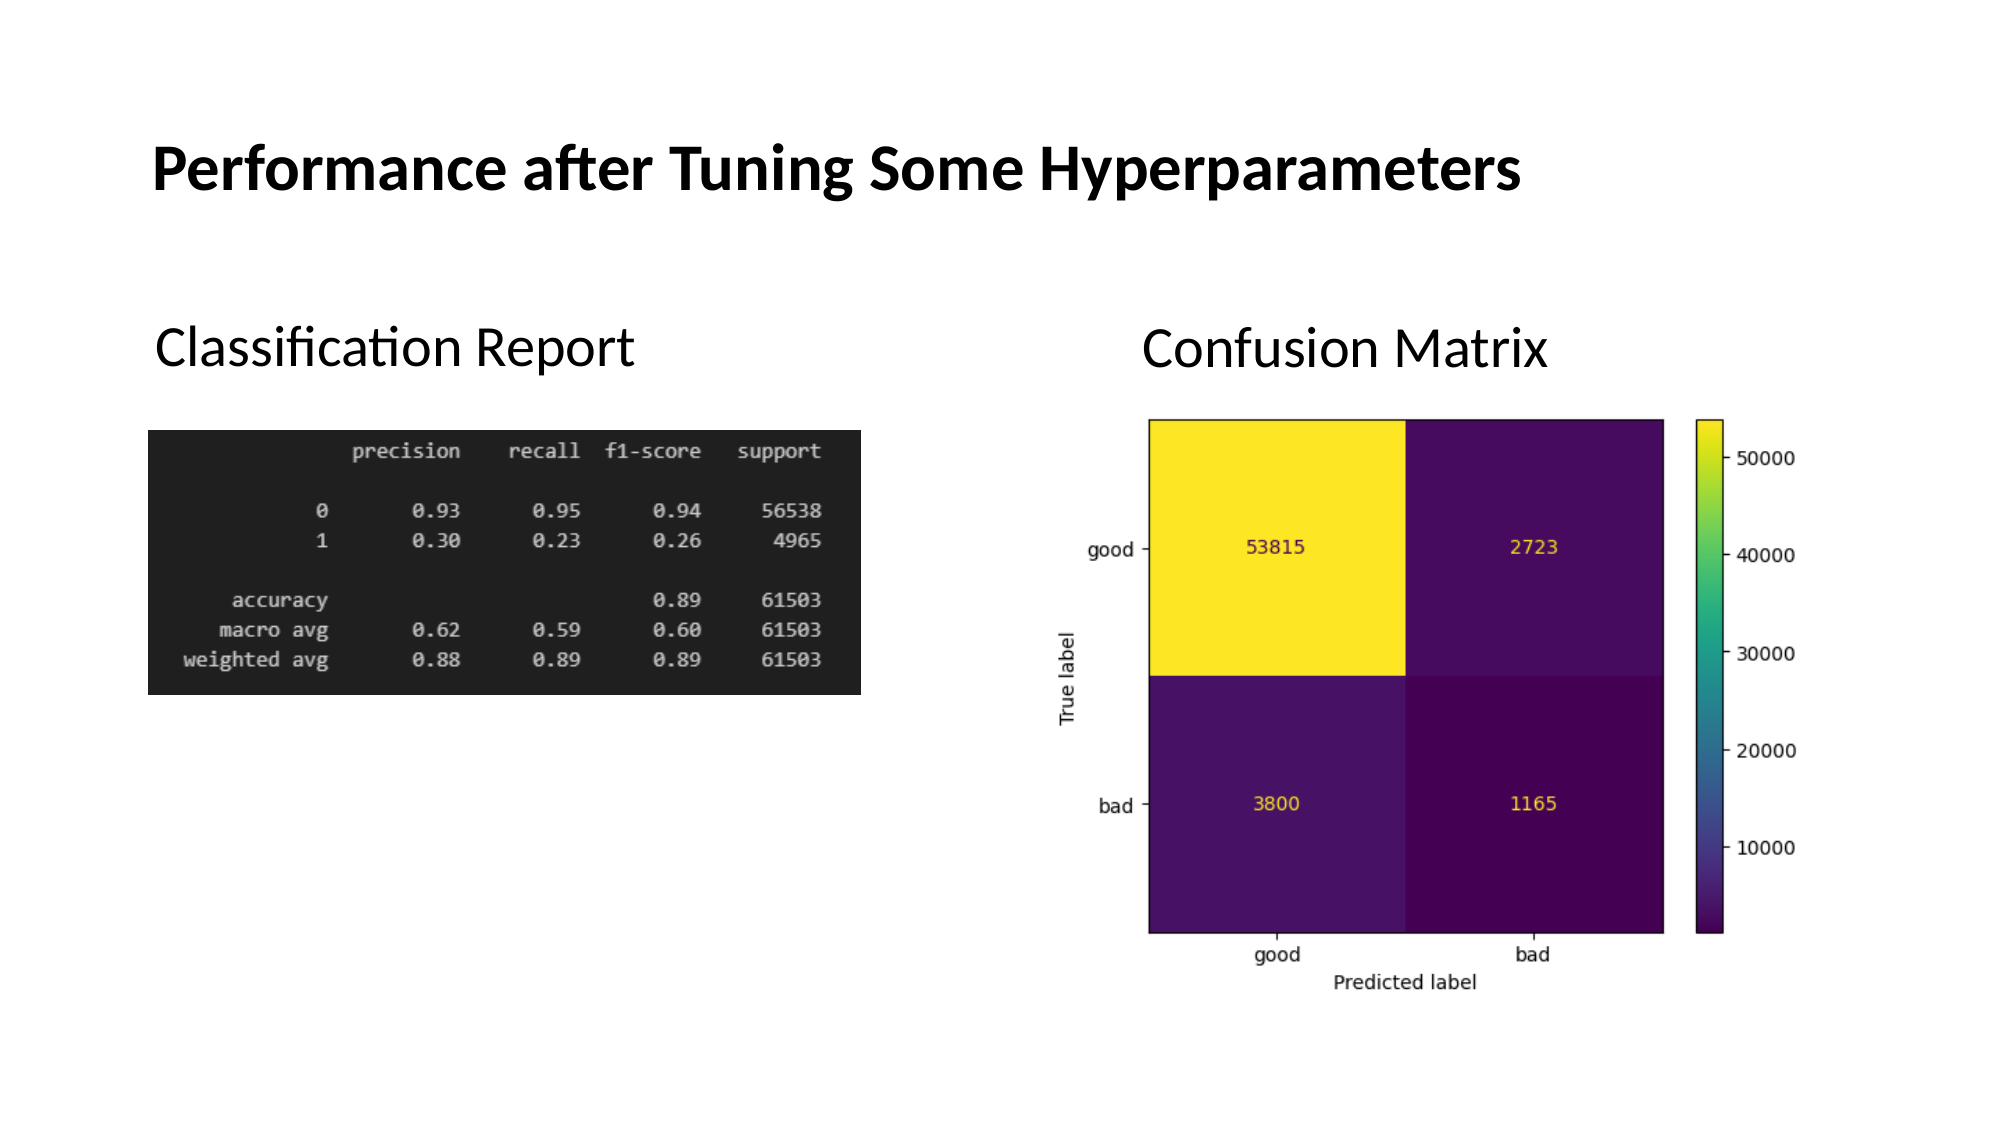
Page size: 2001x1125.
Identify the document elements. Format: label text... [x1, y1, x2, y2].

text_box Classification Report [140, 300, 652, 386]
text_box Confusion Matrix [1128, 301, 1564, 387]
title Performance after Tuning Some Hyperparameters [137, 59, 1863, 278]
picture [148, 430, 861, 695]
picture [1046, 407, 1810, 1006]
